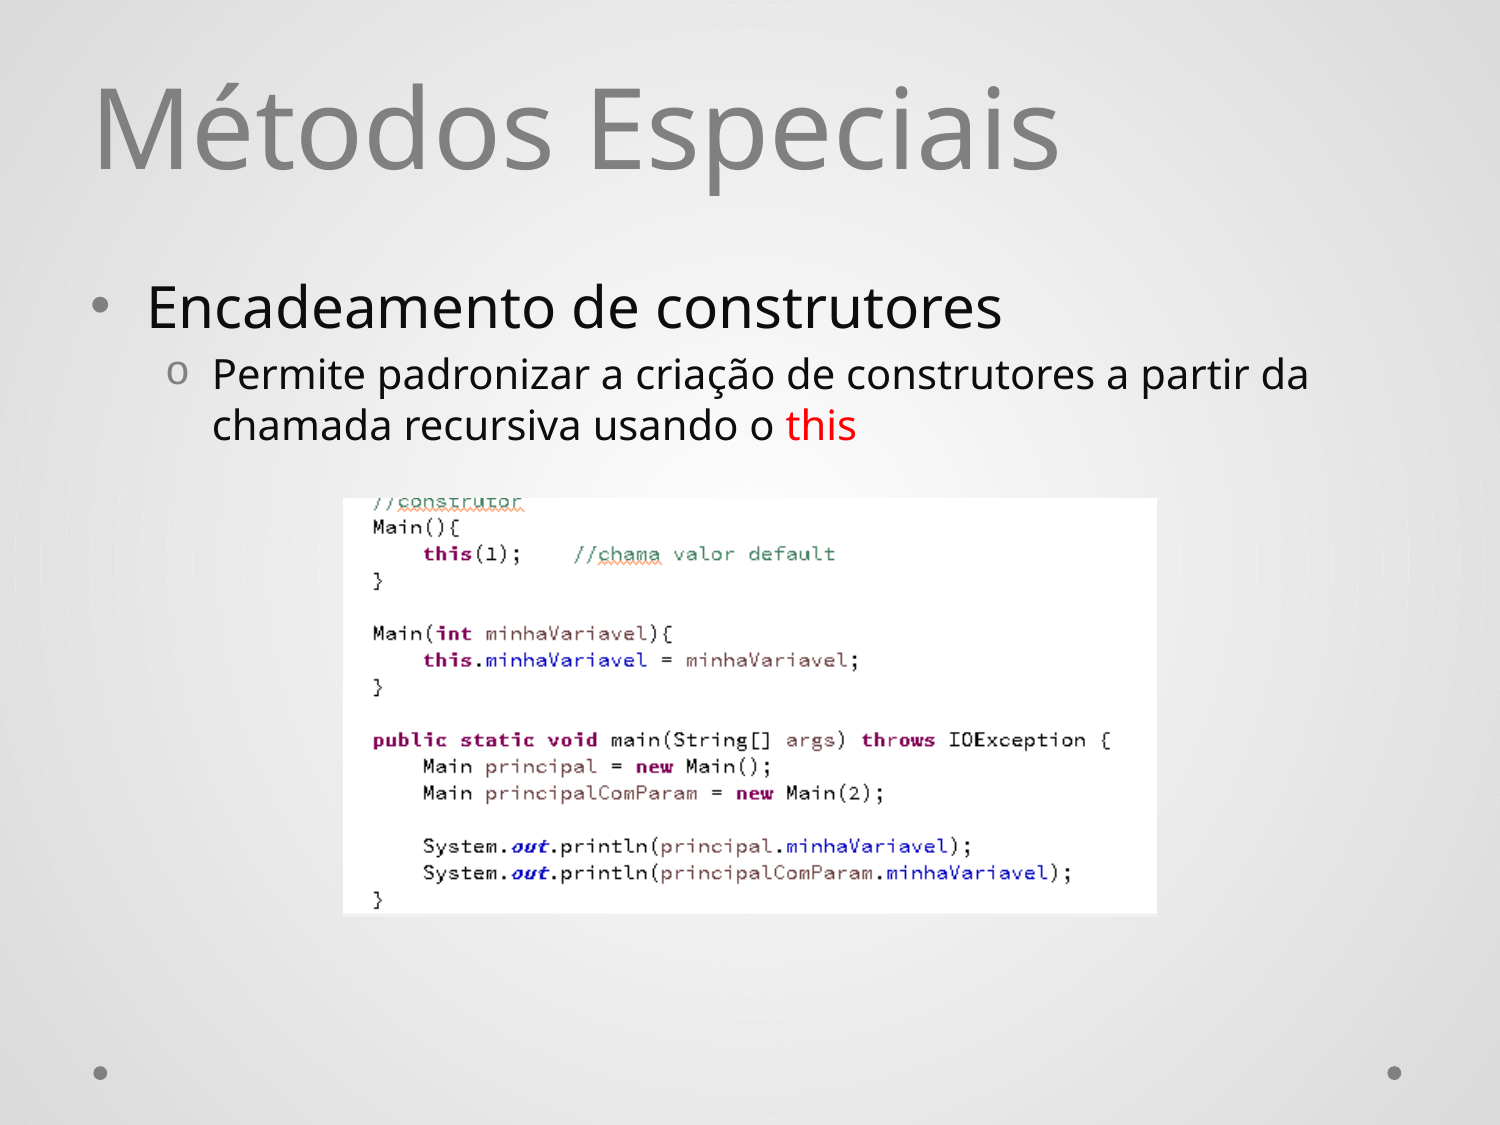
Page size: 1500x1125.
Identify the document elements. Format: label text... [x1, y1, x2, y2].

list Encadeamento de construtores Permite padronizar a criação de construtores a partir da chamada recursiva usando o this [75, 262, 1425, 1005]
picture [343, 497, 1157, 918]
title Métodos Especiais [75, 0, 1425, 262]
